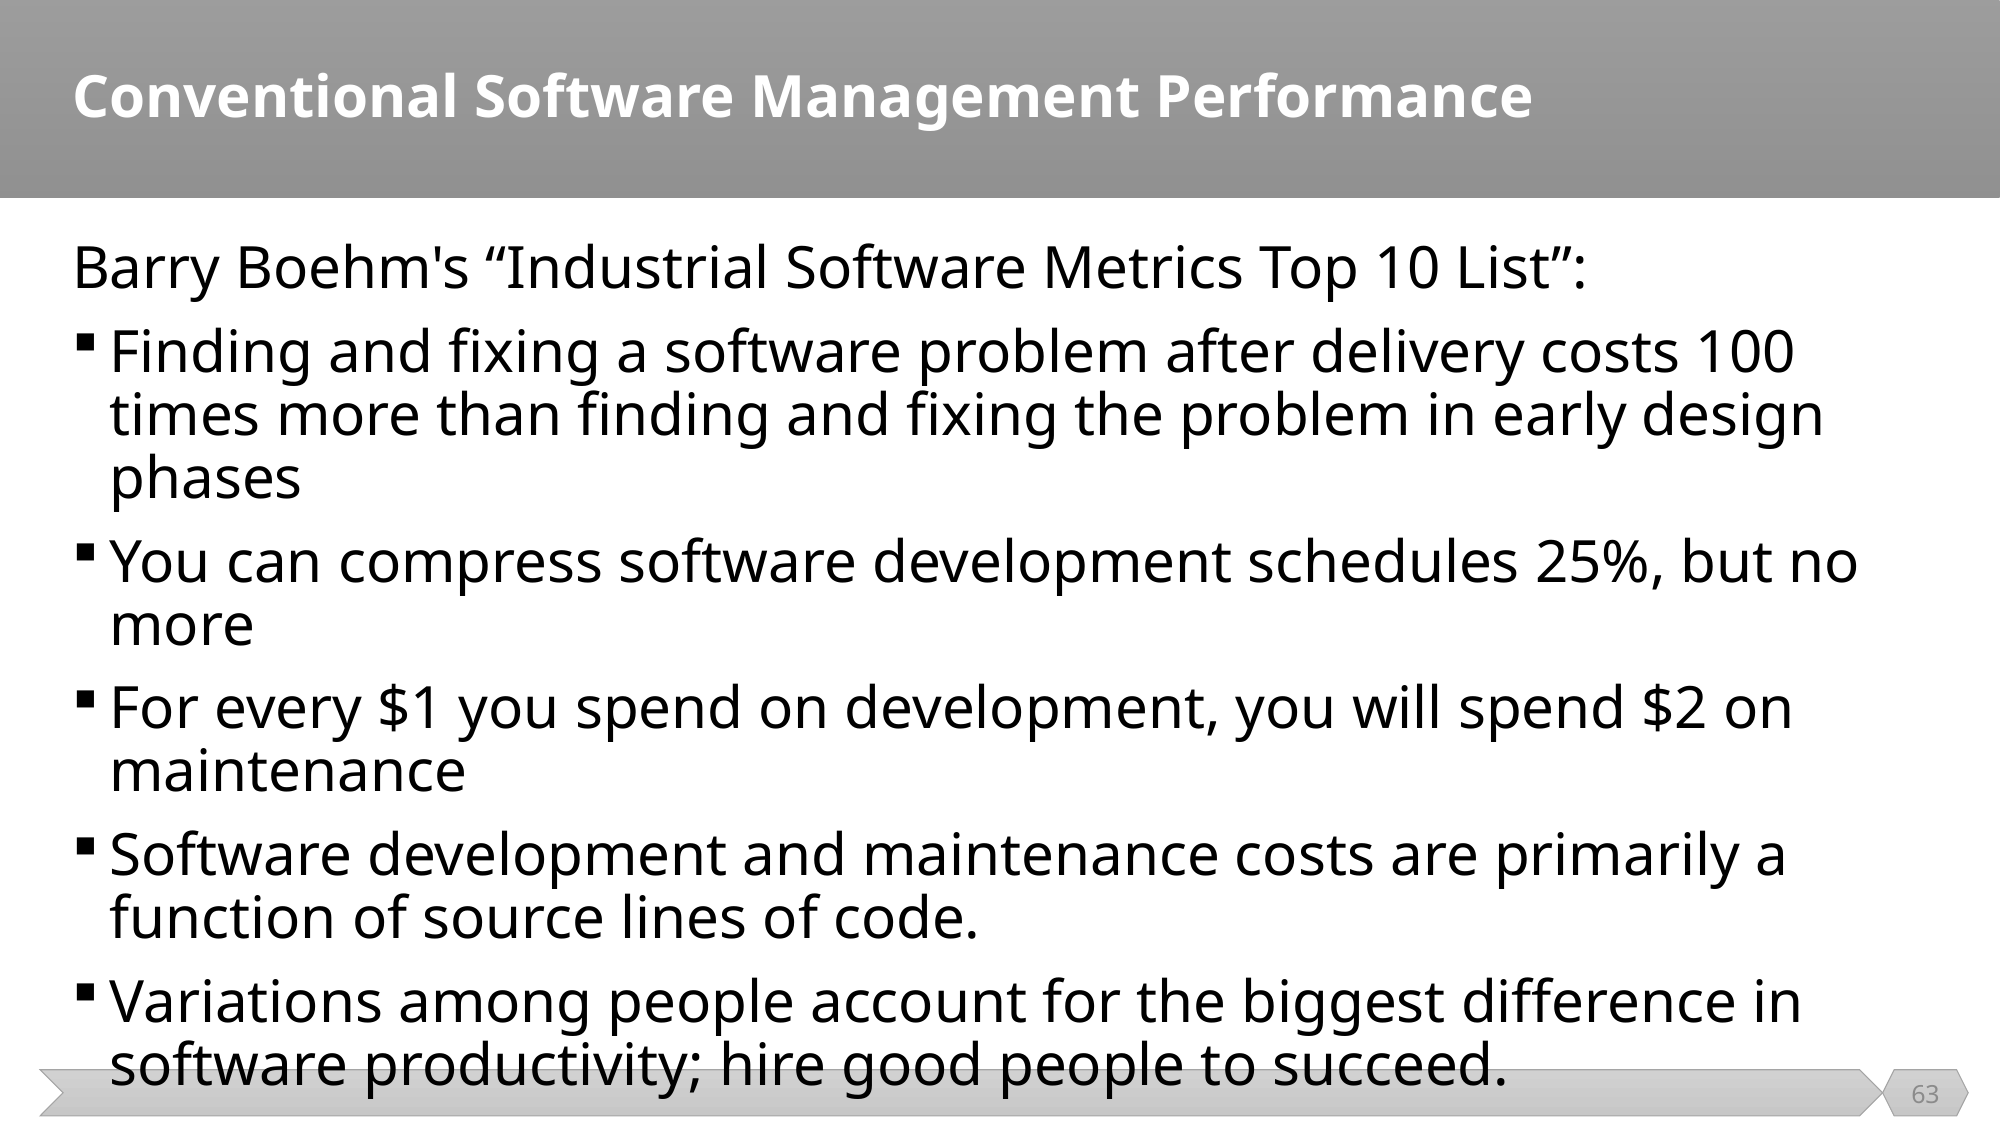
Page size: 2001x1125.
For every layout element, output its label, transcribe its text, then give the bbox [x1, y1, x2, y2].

slide_number 63 [1882, 1065, 1969, 1125]
list Barry Boehm's “Industrial Software Metrics Top 10 List”: Finding and fixing a software problem after delivery costs 100 times more than finding and fixing the problem in early design phases You can compress software development schedules 25%, but no more For every $1 you spend on development, you will spend $2 on maintenance Software development and maintenance costs are primarily a function of source lines of code. Variations among people account for the biggest difference in software productivity; hire good people to succeed. [56, 230, 1969, 1010]
title Conventional Software Management Performance [56, 0, 1969, 199]
